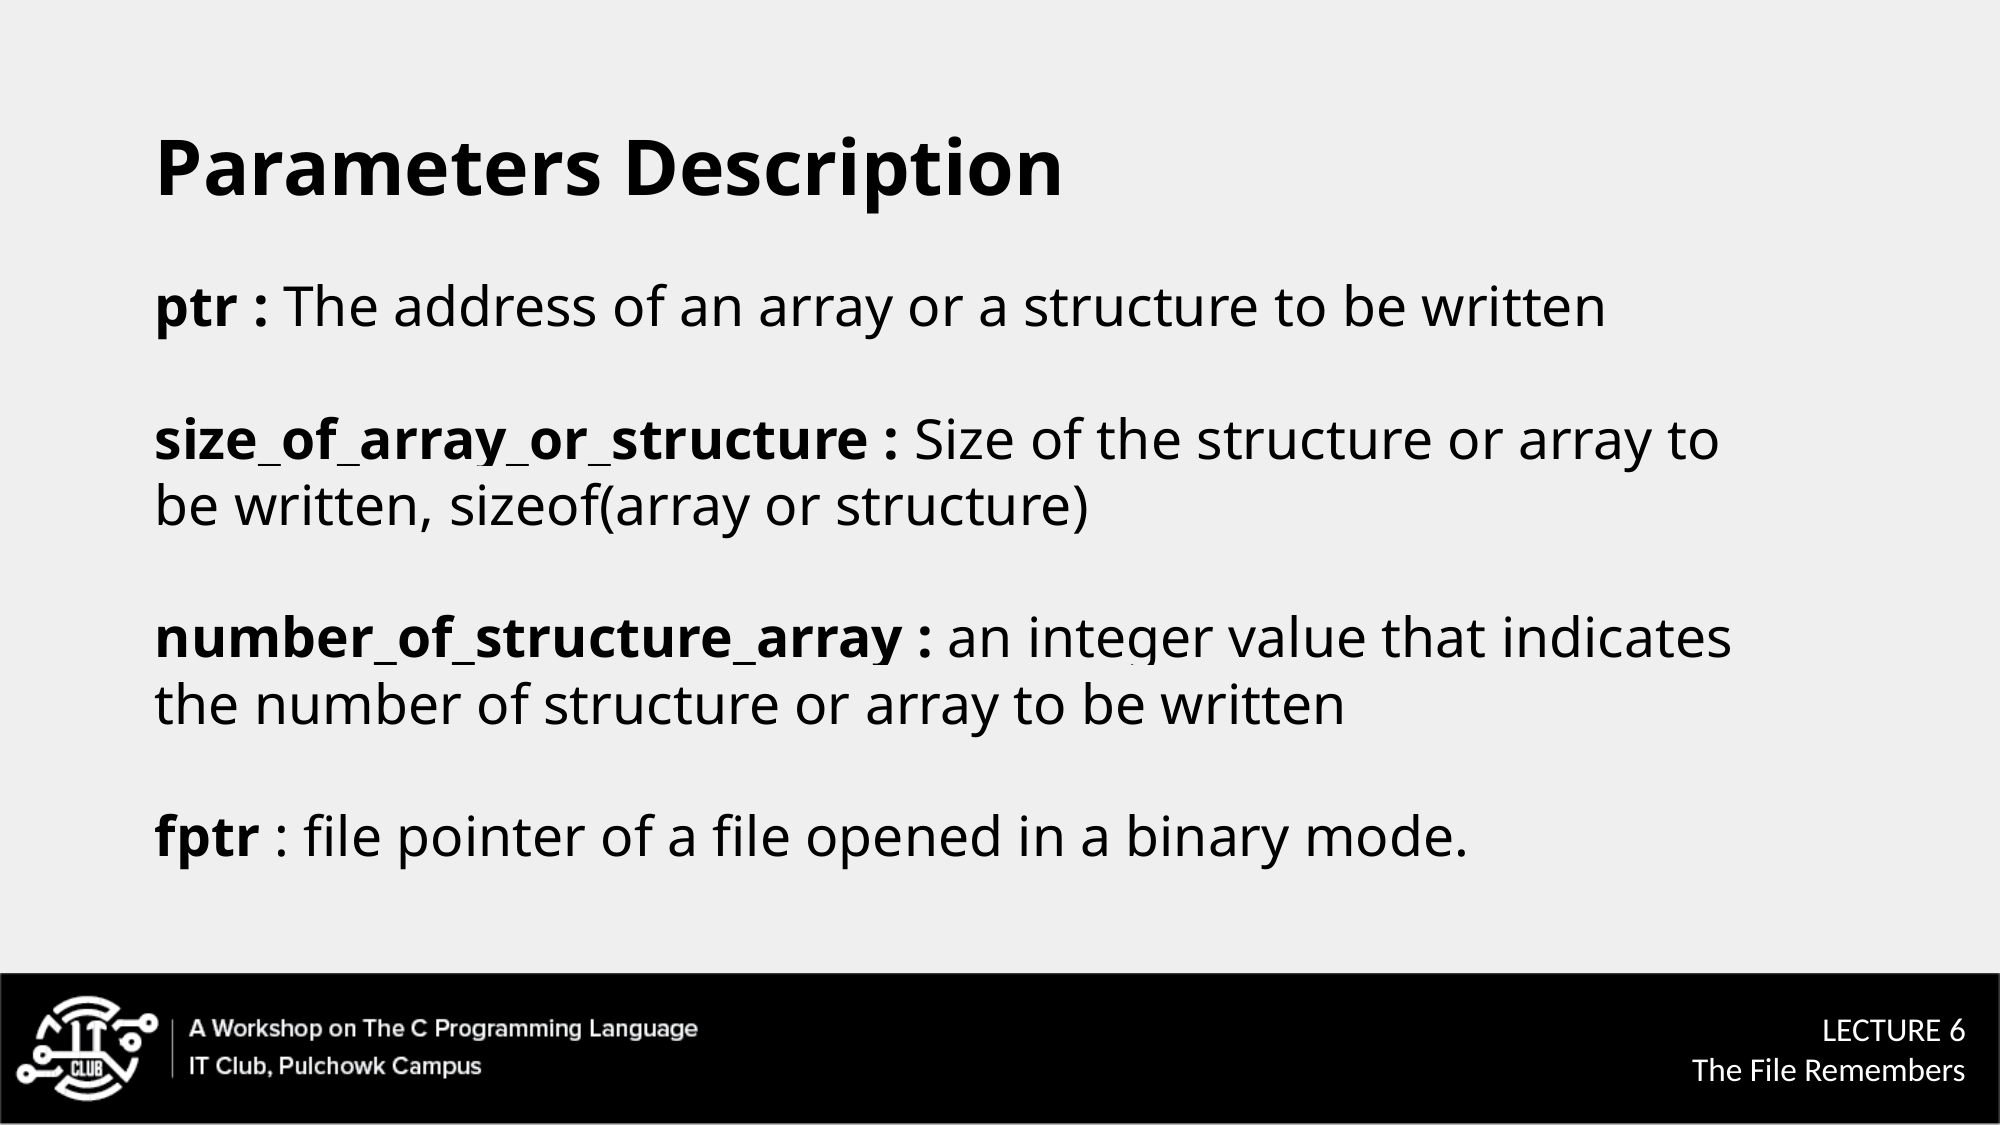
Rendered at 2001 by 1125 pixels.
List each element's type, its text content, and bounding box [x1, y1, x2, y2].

text_box Parameters Description [139, 103, 1613, 226]
text_box ptr : The address of an array or a structure to be written size_of_array_or_structure : Size of the structure or array to be written, sizeof(array or structure) number_of_structure_array : an integer value that indicates the number of structure or array to be written fptr : file pointer of a file opened in a binary mode. [139, 256, 1771, 929]
picture [0, 973, 2000, 1125]
